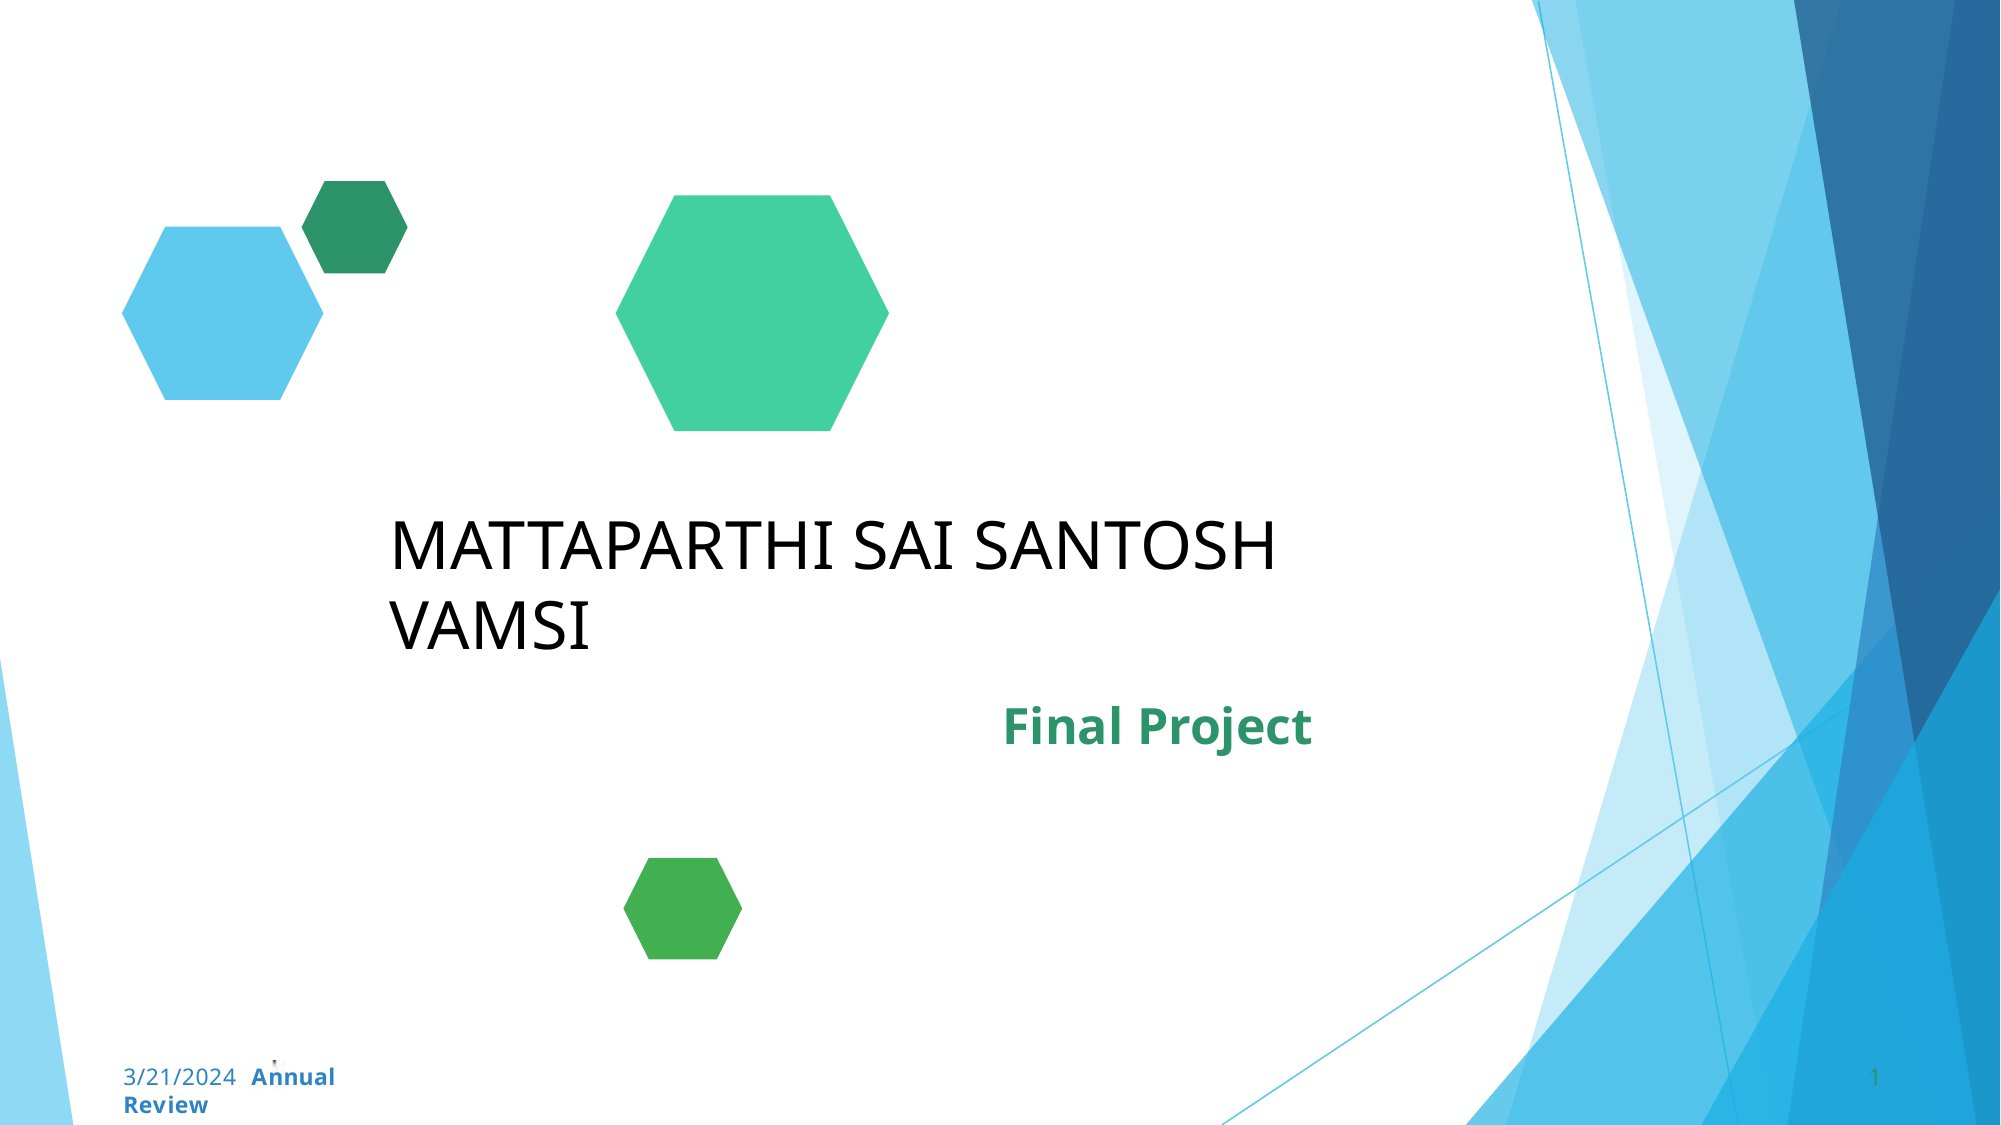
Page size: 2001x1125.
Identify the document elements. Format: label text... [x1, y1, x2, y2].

text_box [623, 857, 743, 960]
text_box [615, 195, 890, 432]
text_box 3/21/2024 Annual Review [121, 1103, 417, 1118]
slide_number 1 [1862, 1061, 1888, 1125]
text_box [121, 180, 408, 401]
picture [110, 1060, 463, 1094]
title MATTAPARTHI SAI SANTOSH VAMSI [0, 500, 1338, 691]
text_box Final Project [999, 692, 1388, 755]
